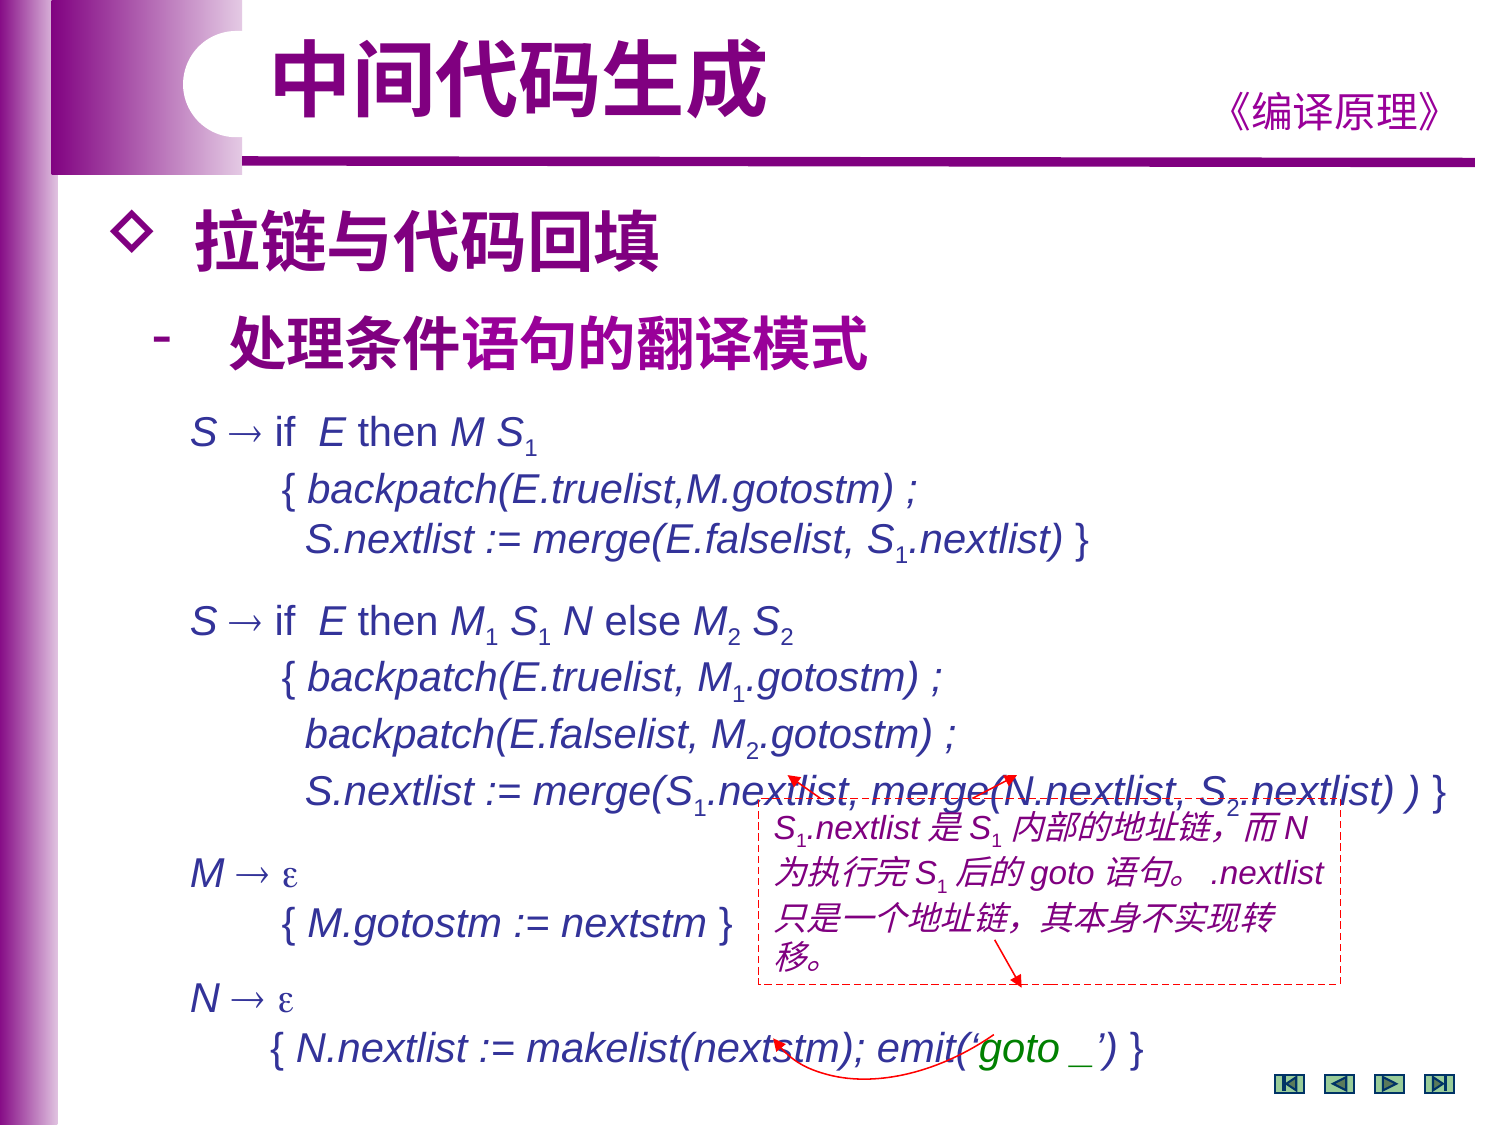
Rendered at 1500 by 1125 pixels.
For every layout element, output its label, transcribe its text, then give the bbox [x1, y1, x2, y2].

text_box 处理条件语句的翻译模式 [137, 299, 1463, 385]
text_box 拉链与代码回填 [87, 192, 1313, 288]
text_box [1274, 1079, 1305, 1093]
text_box 中间代码生成 [254, 31, 788, 136]
text_box [1424, 1079, 1455, 1093]
text_box S1.nextlist是S1内部的地址链，而N为执行完S1后的goto语句。.nextlist只是一个地址链，其本身不实现转移。 [758, 798, 1341, 985]
text_box [1324, 1079, 1355, 1093]
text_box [994, 939, 1022, 988]
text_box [787, 774, 822, 799]
text_box [1374, 1079, 1405, 1093]
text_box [972, 774, 1018, 799]
text_box [773, 933, 994, 1080]
text_box S  if E then M S1 { backpatch(E.truelist,M.gotostm) ; S.nextlist := merge(E.falselist, S1.nextlist) } S  if E then M1 S1 N else M2 S2 { backpatch(E.truelist, M1.gotostm) ; backpatch(E.falselist, M2.gotostm) ; S.nextlist := merge(S1.nextlist, merge(N.nextlist, S2.nextlist) ) } M   { M.gotostm := nextstm } N   { N.nextlist := makelist(nextstm); emit(‘goto _’) } [174, 397, 1475, 1079]
